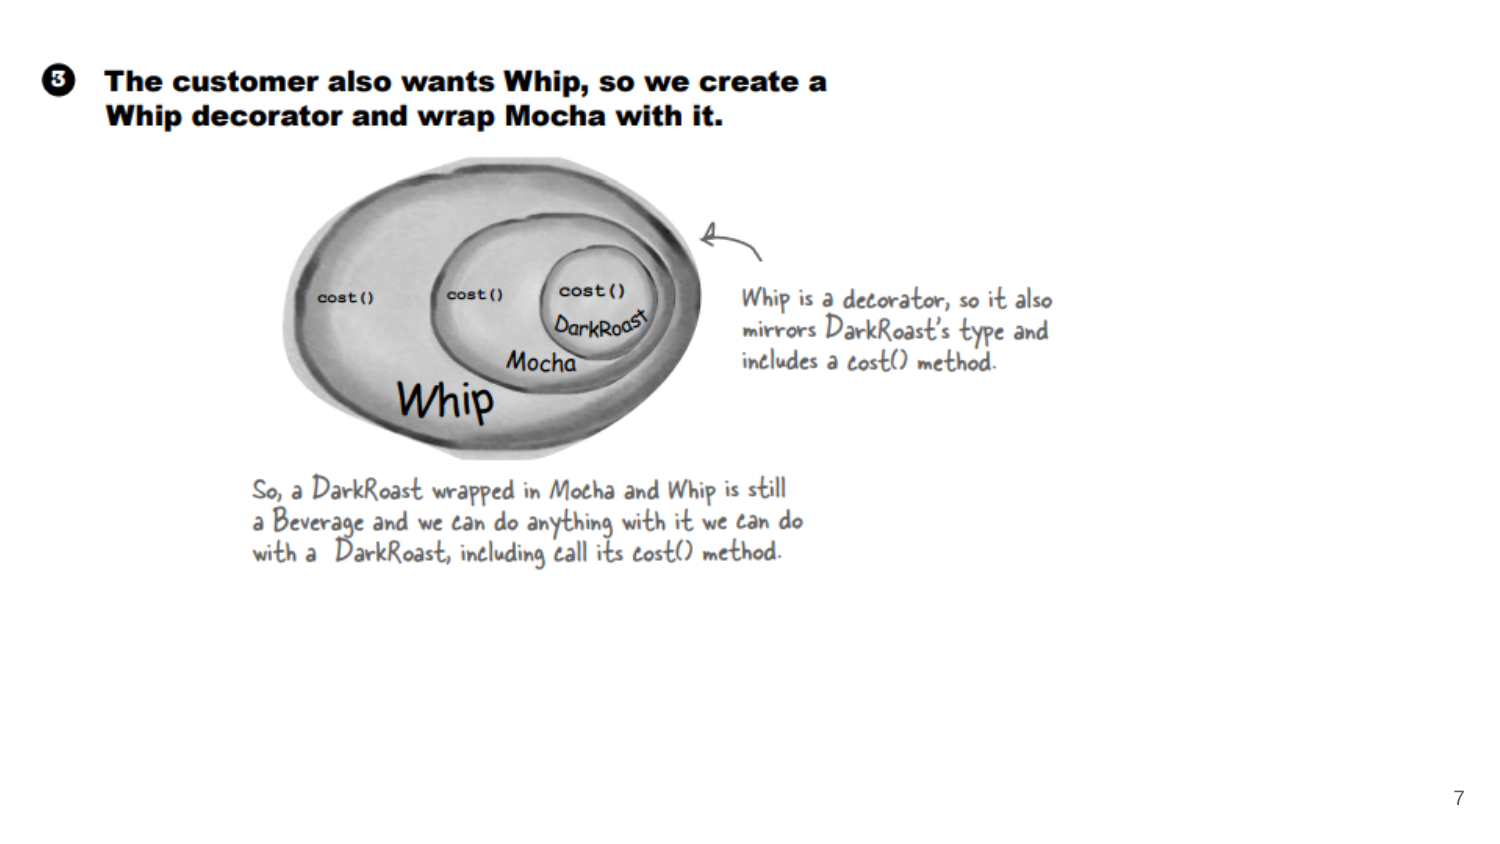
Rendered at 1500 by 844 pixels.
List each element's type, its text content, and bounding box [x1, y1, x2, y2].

picture [23, 20, 1079, 639]
slide_number ‹#› [1389, 764, 1480, 830]
